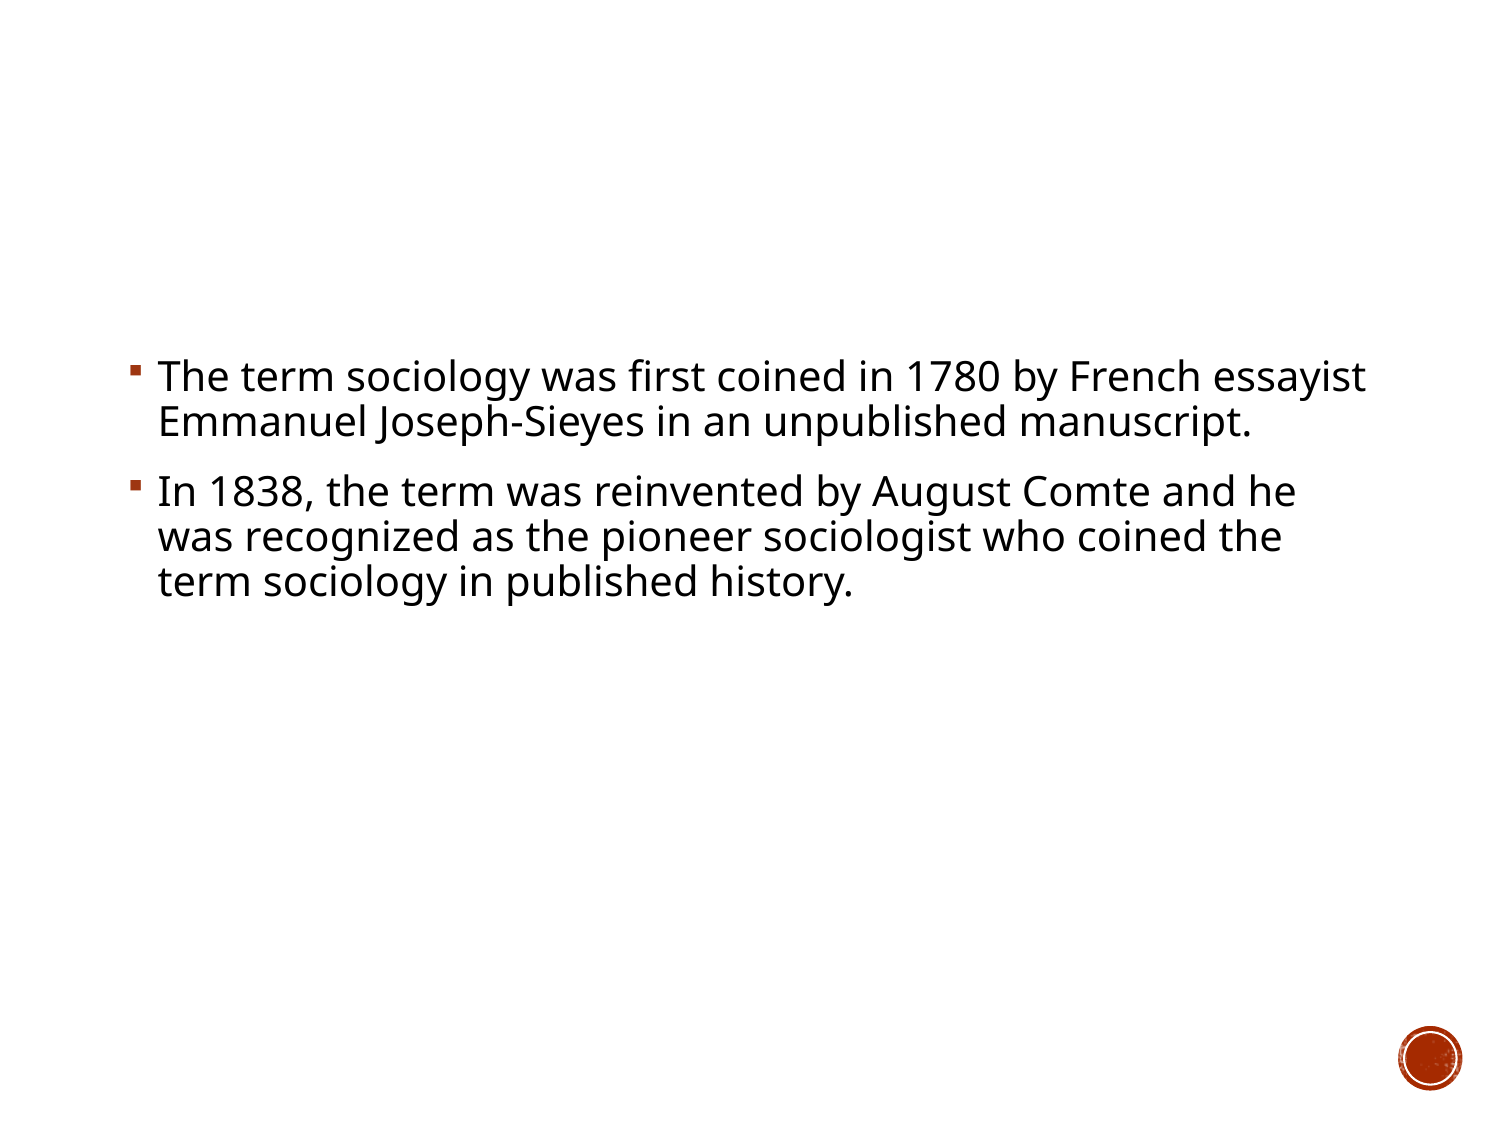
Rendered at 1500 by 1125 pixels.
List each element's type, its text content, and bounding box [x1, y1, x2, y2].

list The term sociology was first coined in 1780 by French essayist Emmanuel Joseph-Sieyes in an unpublished manuscript. In 1838, the term was reinvented by August Comte and he was recognized as the pioneer sociologist who coined the term sociology in published history. [112, 348, 1388, 1013]
